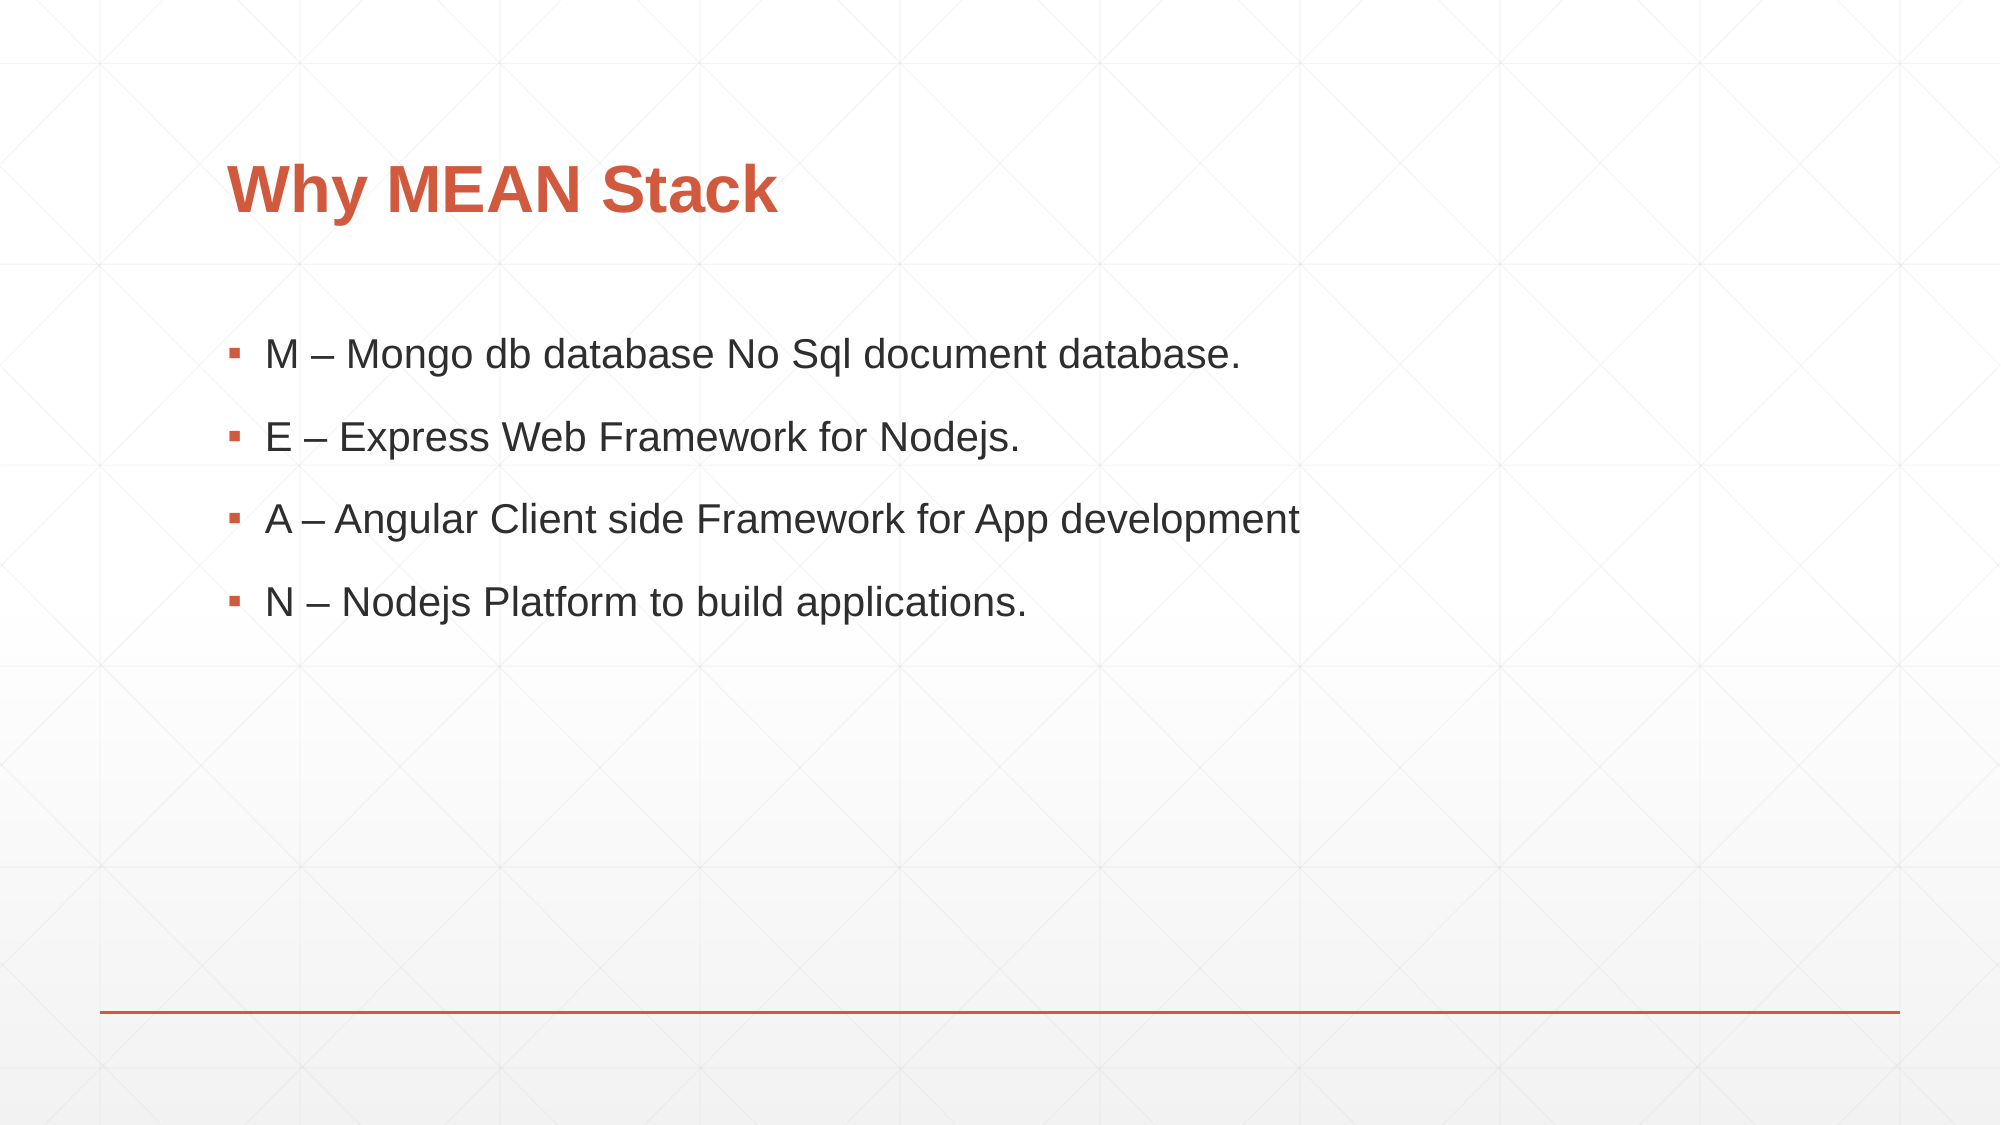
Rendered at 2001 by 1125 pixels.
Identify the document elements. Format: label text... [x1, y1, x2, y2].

title Why MEAN Stack [212, 82, 1788, 235]
list M – Mongo db database No Sql document database. E – Express Web Framework for Nodejs. A – Angular Client side Framework for App development N – Nodejs Platform to build applications. [212, 324, 1788, 950]
